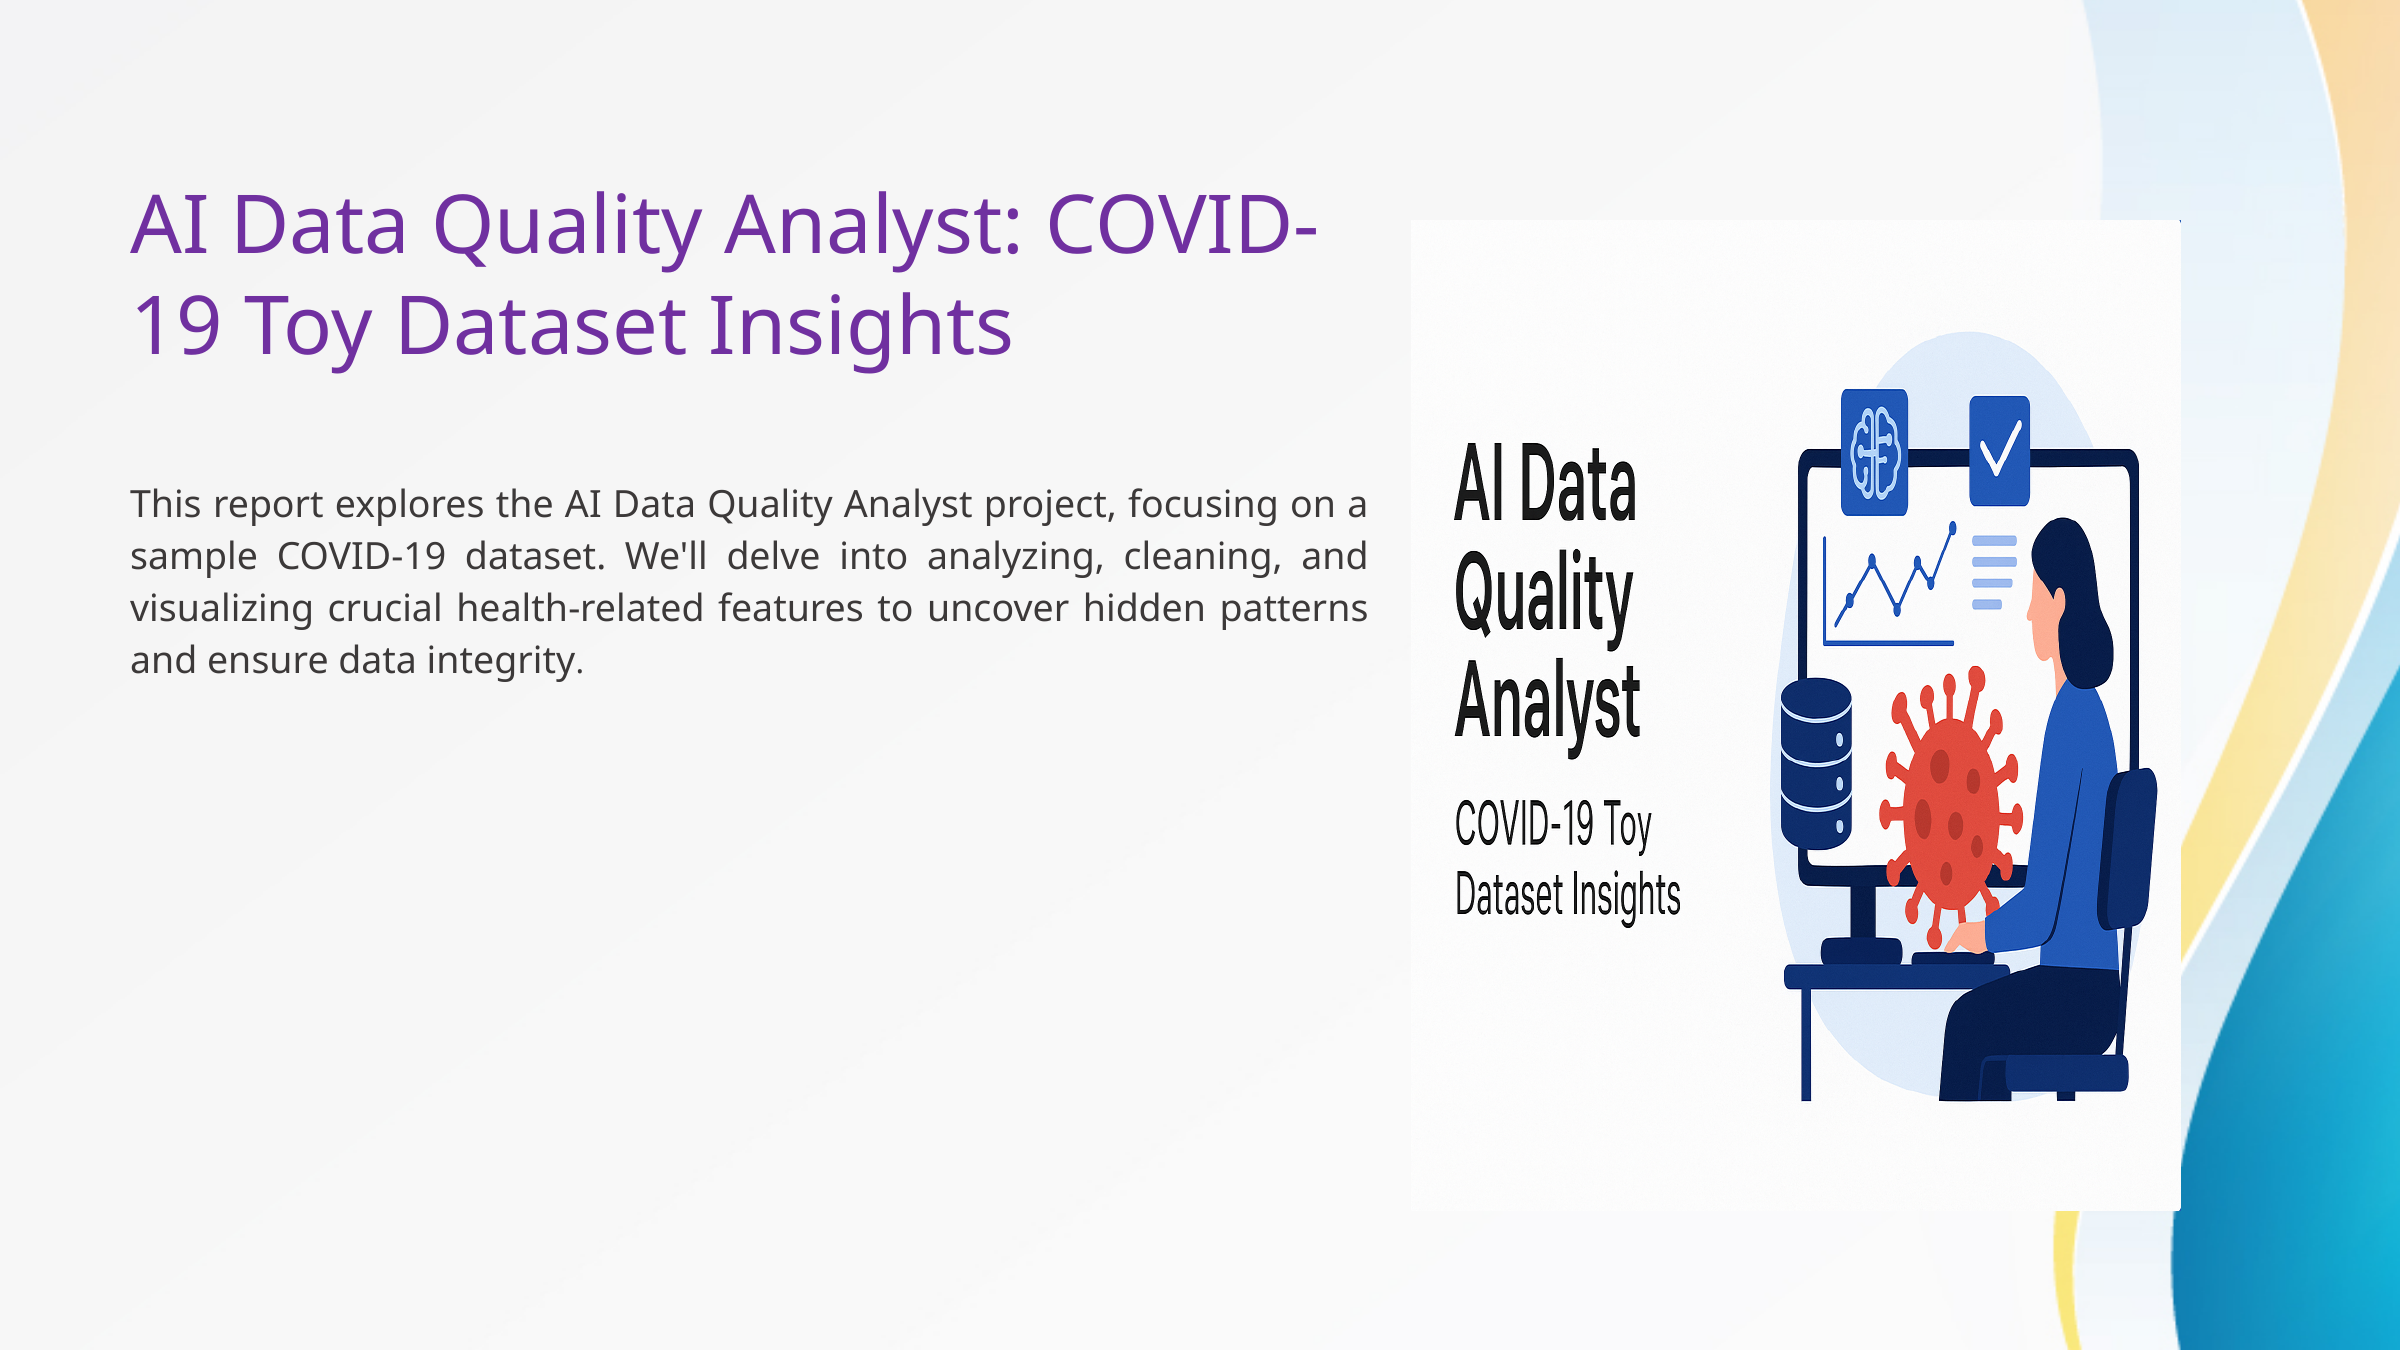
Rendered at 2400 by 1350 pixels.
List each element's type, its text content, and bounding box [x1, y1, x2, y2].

text_box This report explores the AI Data Quality Analyst project, focusing on a sample COVID-19 dataset. We'll delve into analyzing, cleaning, and visualizing crucial health-related features to uncover hidden patterns and ensure data integrity. [130, 472, 1370, 1211]
picture [0, 0, 2400, 1350]
text_box AI Data Quality Analyst: COVID-19 Toy Dataset Insights [130, 168, 1370, 471]
